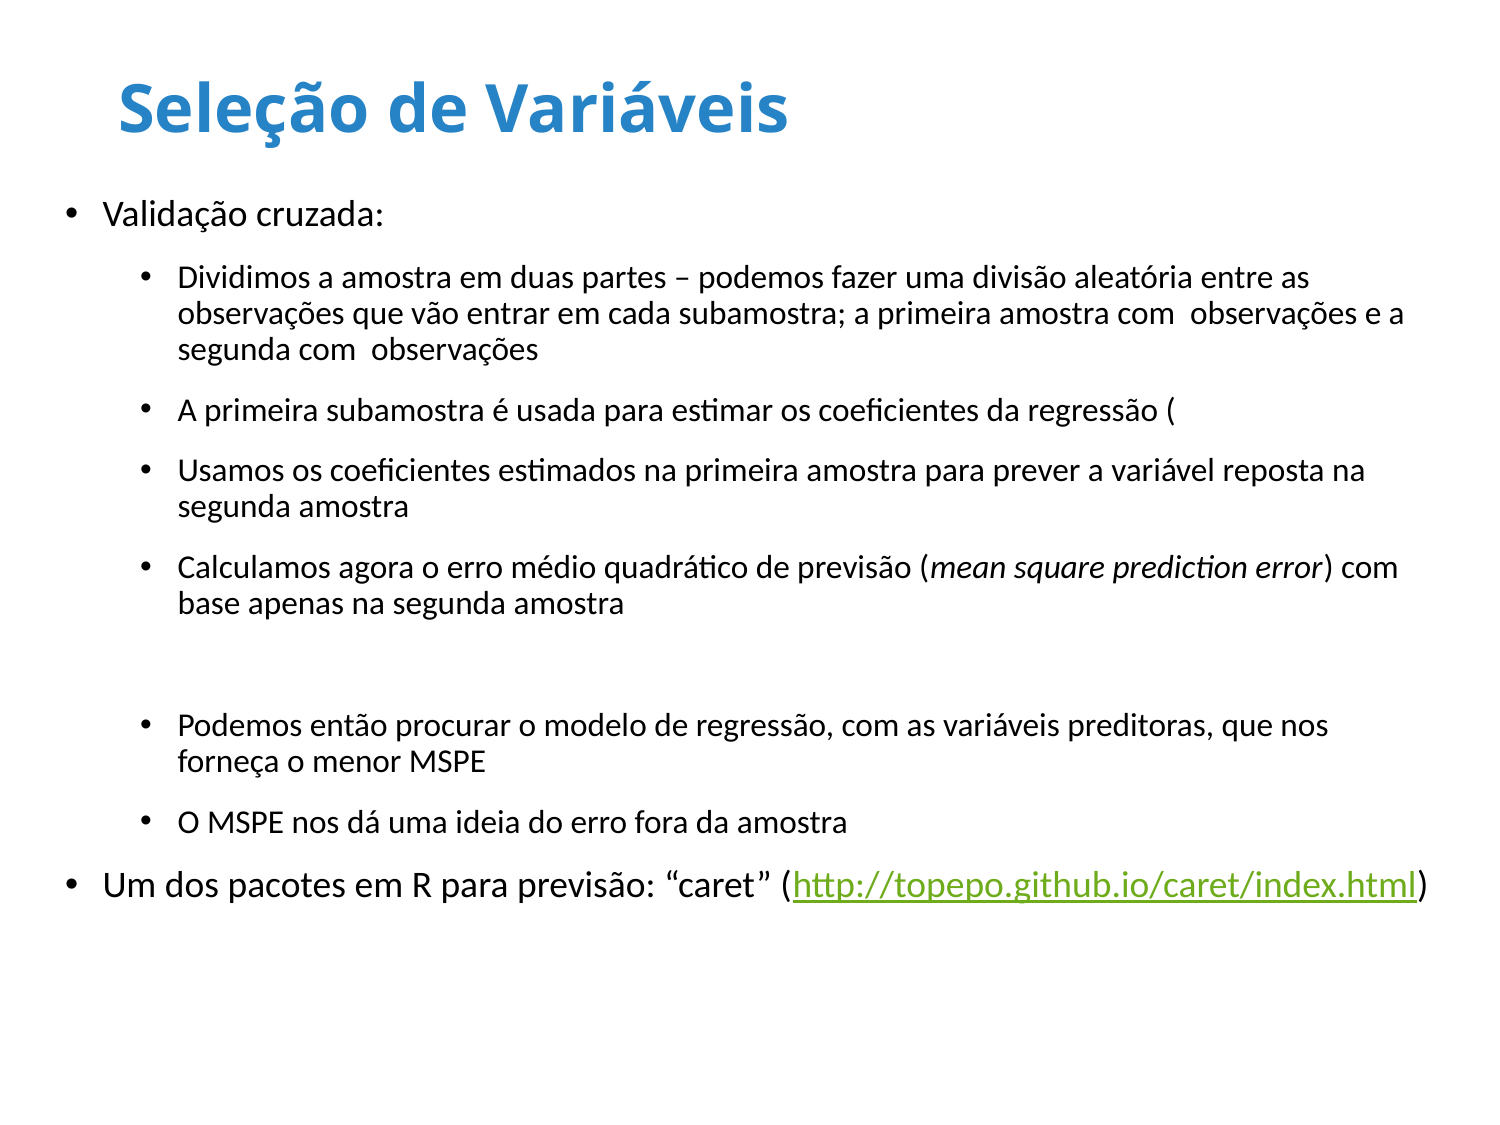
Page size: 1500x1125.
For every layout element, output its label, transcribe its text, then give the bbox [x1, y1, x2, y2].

title Seleção de Variáveis [103, 59, 1450, 163]
